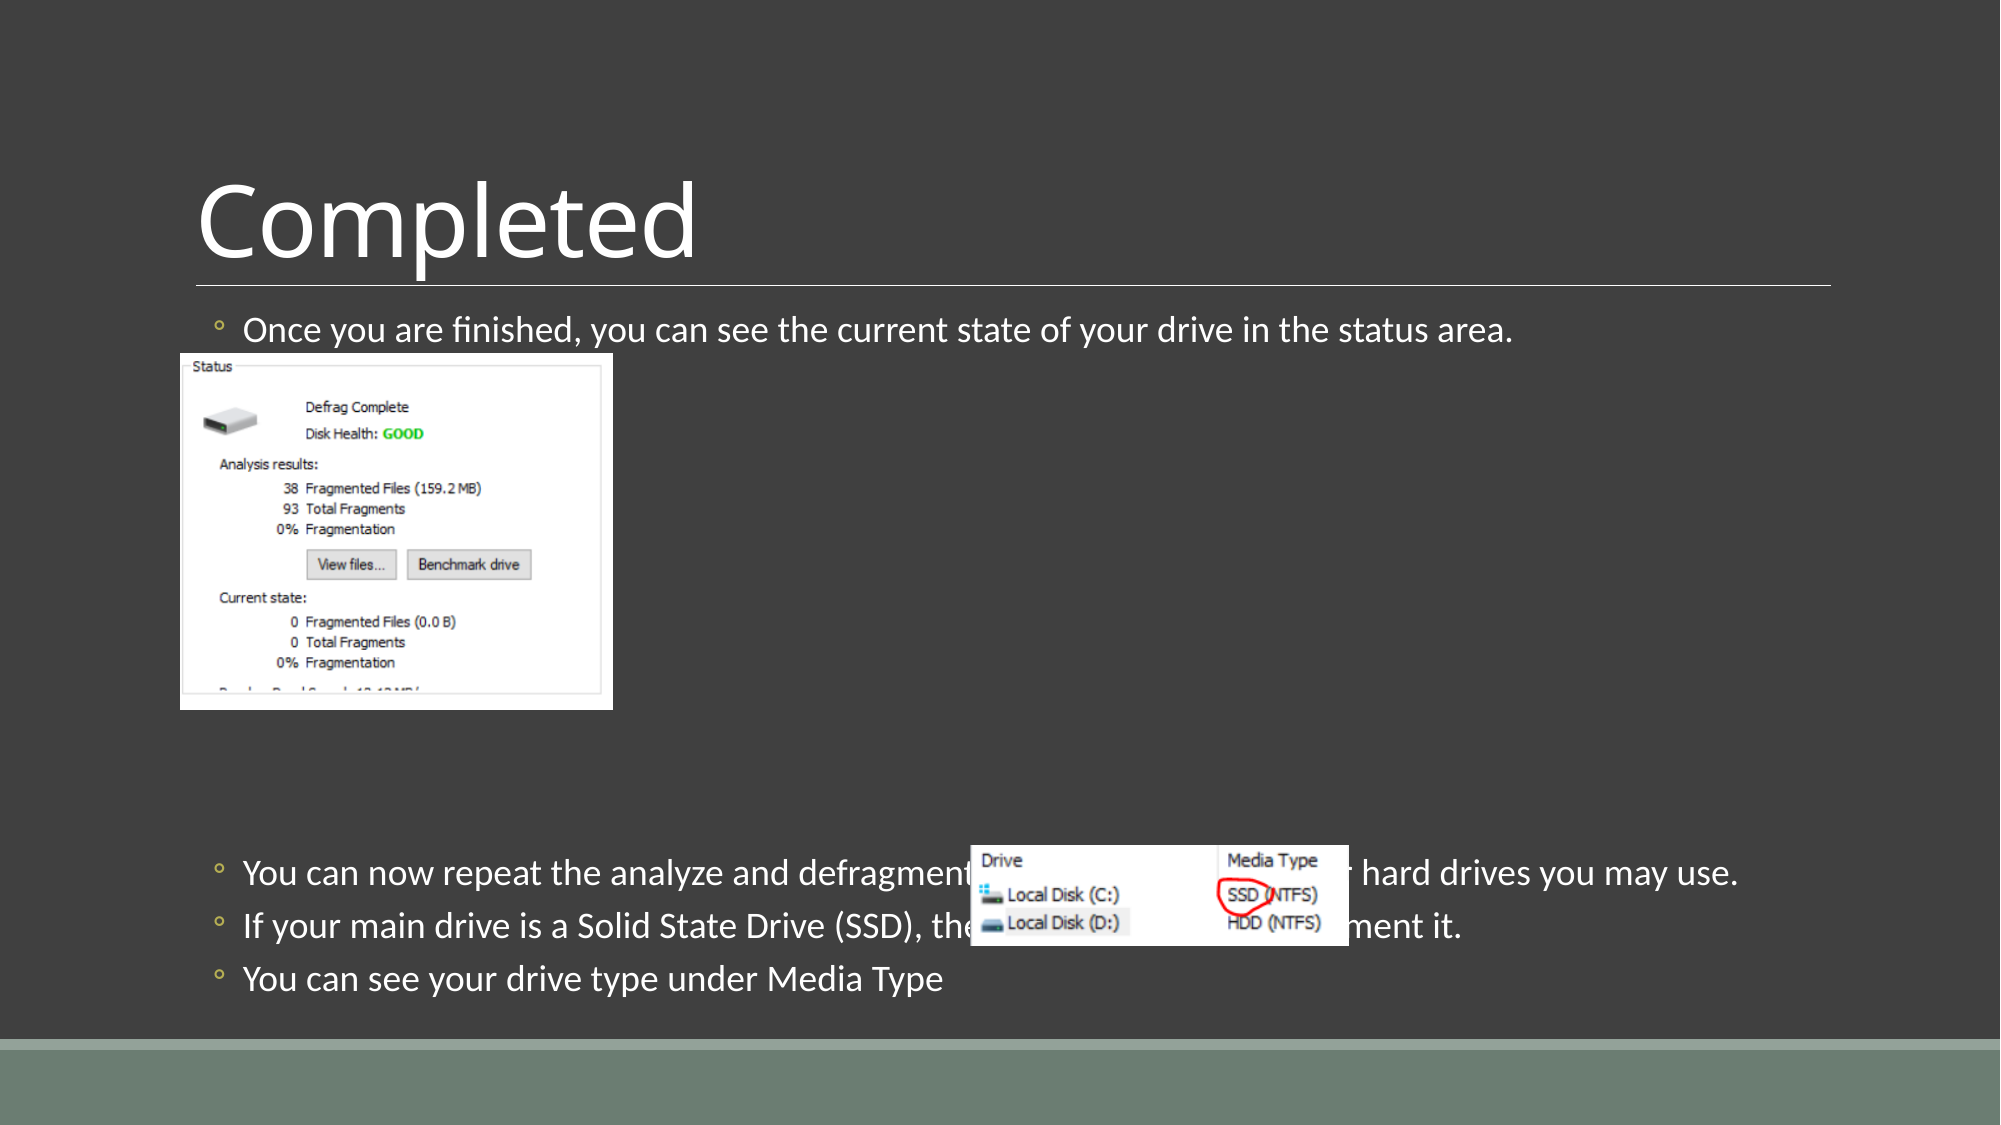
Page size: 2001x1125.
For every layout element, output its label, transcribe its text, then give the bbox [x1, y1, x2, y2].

title Completed [180, 47, 1830, 285]
picture [179, 353, 613, 711]
picture [970, 844, 1349, 947]
list Once you are finished, you can see the current state of your drive in the status area. You can now repeat the analyze and defragmenting process for any other hard drives you may use. If your main drive is a Solid State Drive (SSD), then you should not defragment it. You can see your drive type under Media Type [180, 302, 1830, 963]
